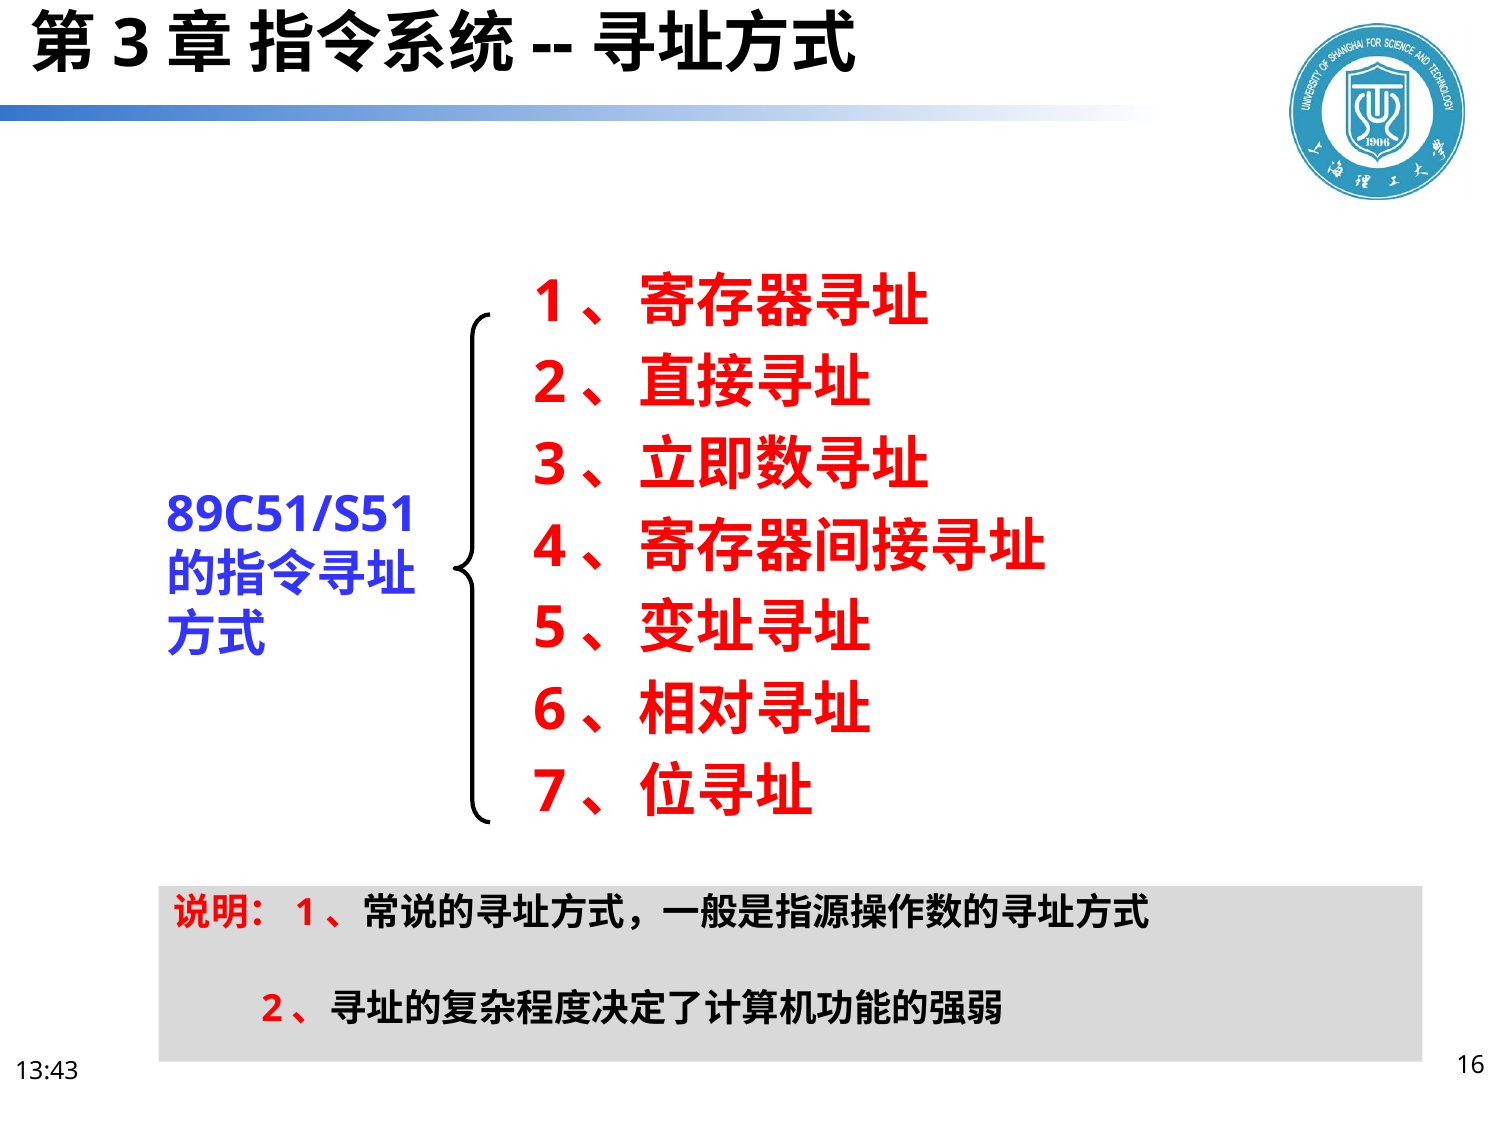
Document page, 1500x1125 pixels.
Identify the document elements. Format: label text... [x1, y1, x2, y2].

text_box 第3章 指令系统--寻址方式 [0, 0, 1093, 103]
text_box 89C51/S51的指令寻址方式 [151, 473, 455, 669]
picture [1288, 23, 1466, 200]
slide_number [0, 1046, 326, 1125]
text_box [454, 314, 491, 823]
list 1、寄存器寻址 2、直接寻址 3、立即数寻址 4、寄存器间接寻址 5、变址寻址 6、相对寻址 7、位寻址 [517, 255, 1093, 823]
slide_number 16 [1174, 1040, 1500, 1120]
picture [0, 105, 1161, 121]
text_box 说明：1、常说的寻址方式，一般是指源操作数的寻址方式 2、寻址的复杂程度决定了计算机功能的强弱 [158, 885, 1423, 1062]
